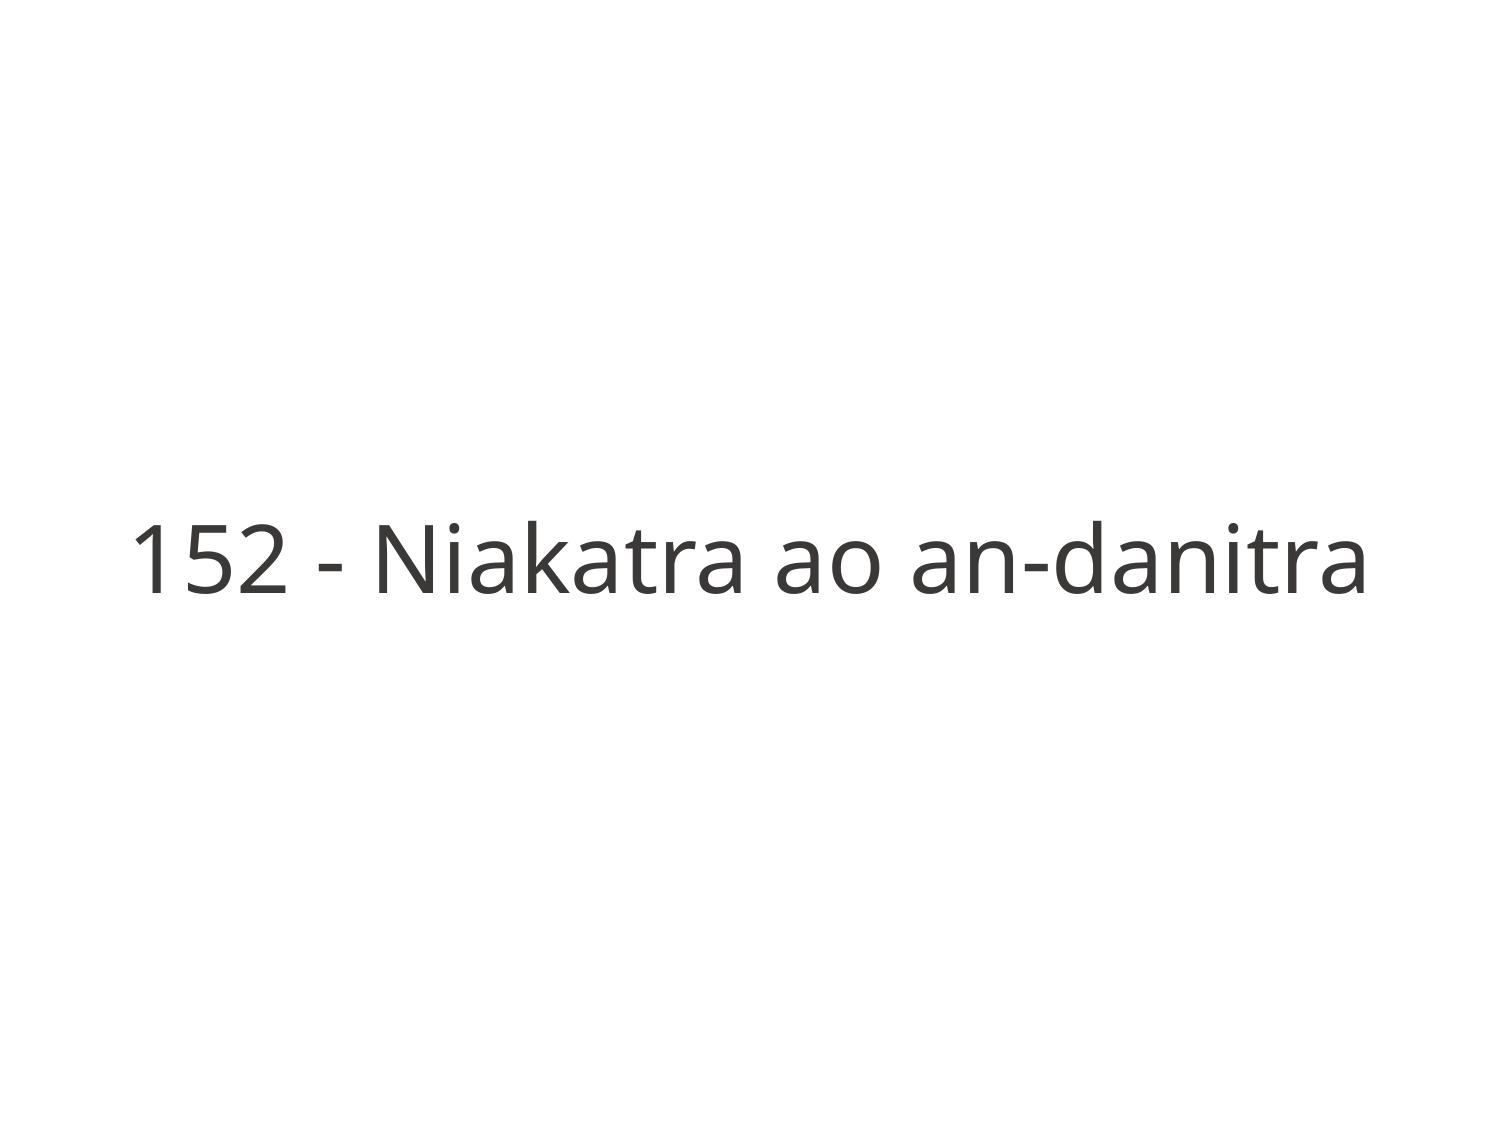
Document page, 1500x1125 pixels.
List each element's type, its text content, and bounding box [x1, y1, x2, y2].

title 152 - Niakatra ao an-danitra [103, 453, 1397, 672]
